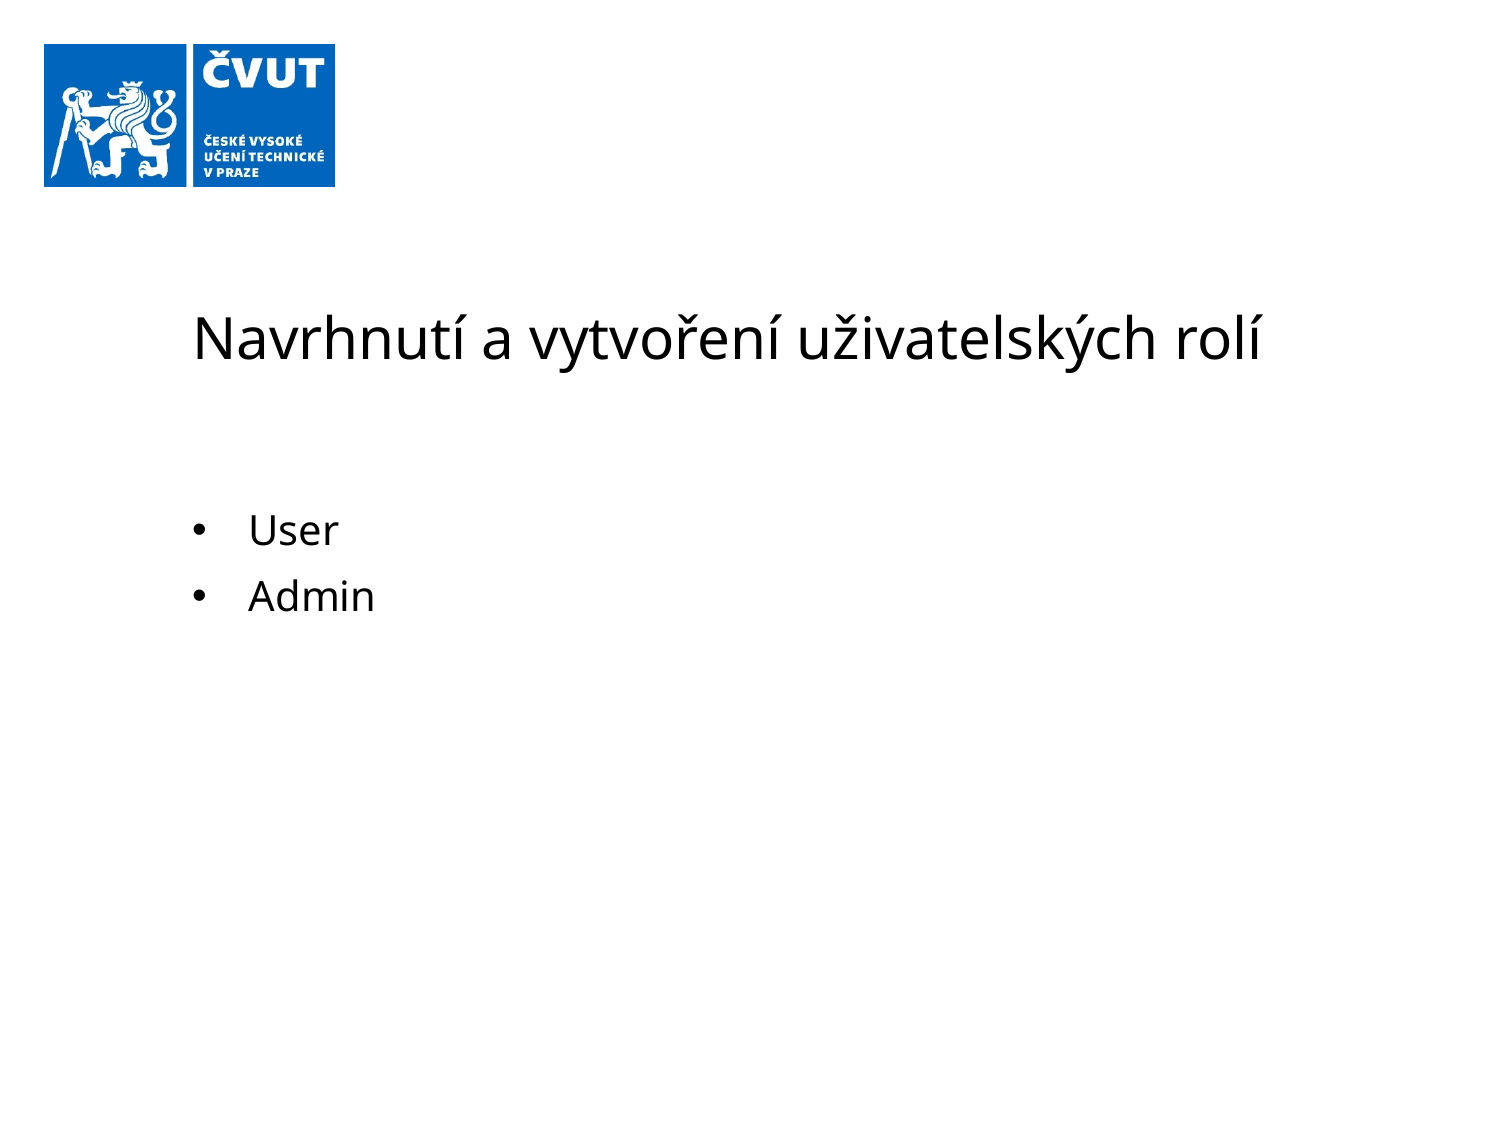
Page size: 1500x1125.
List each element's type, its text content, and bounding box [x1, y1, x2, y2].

title Navrhnutí a vytvoření uživatelských rolí [177, 295, 1456, 474]
picture [44, 44, 335, 187]
list User Admin [177, 501, 1456, 1081]
